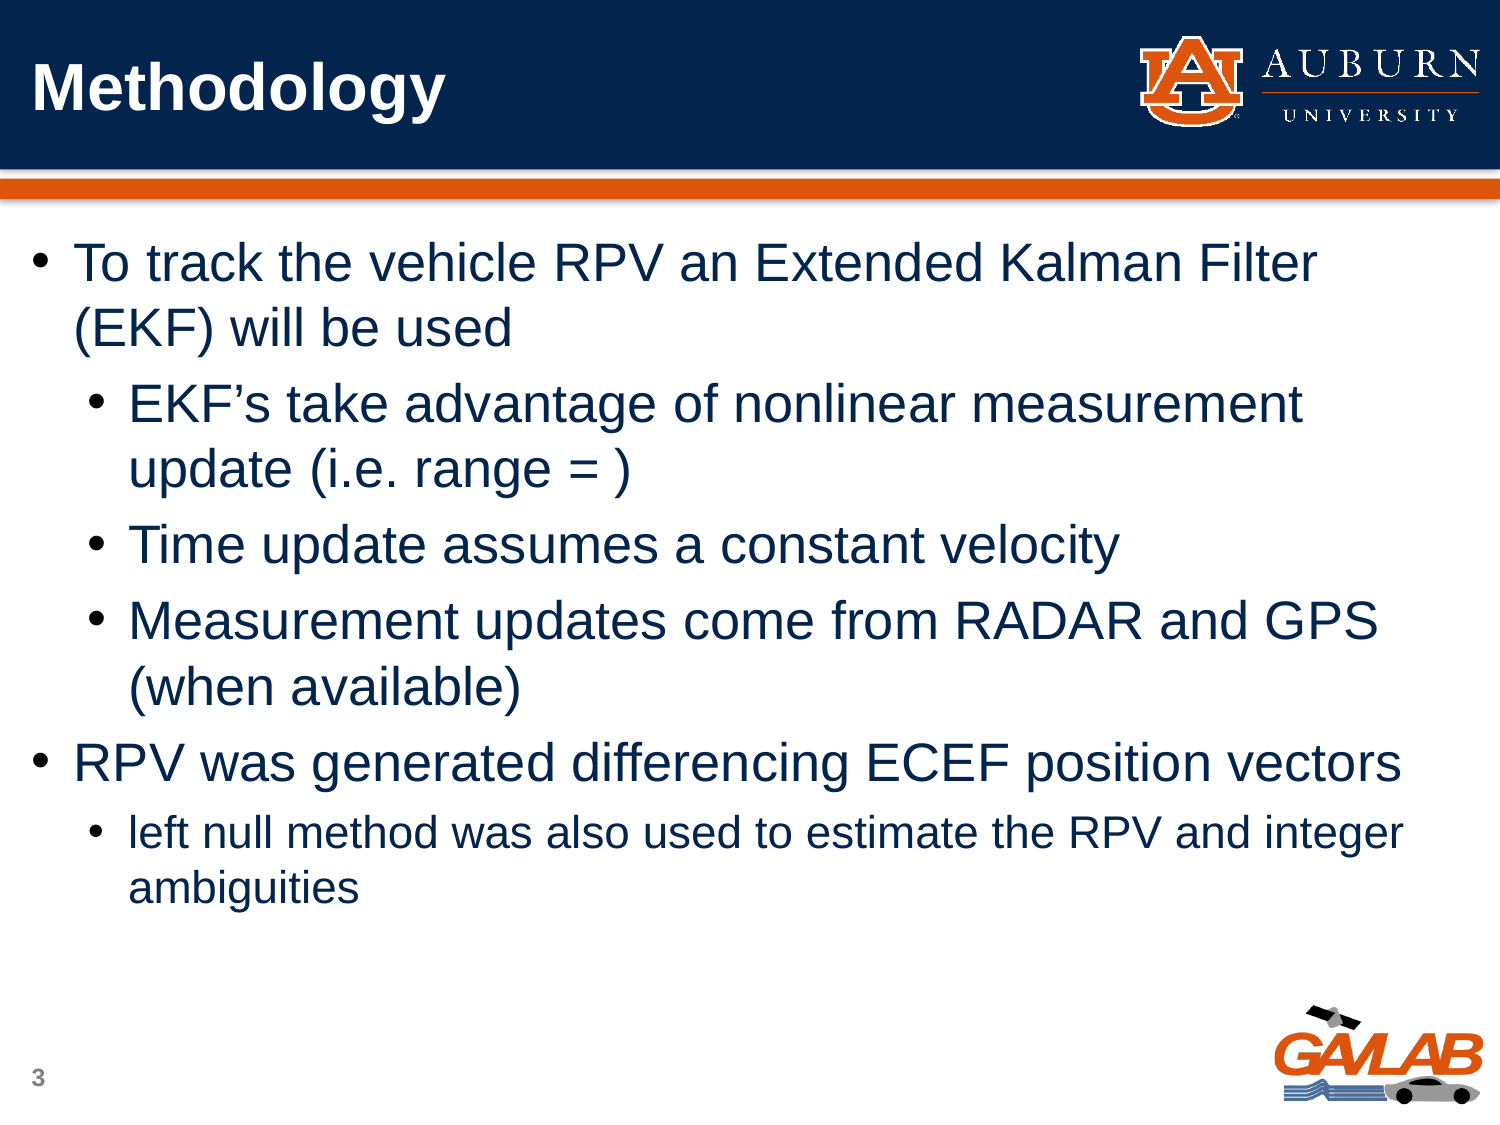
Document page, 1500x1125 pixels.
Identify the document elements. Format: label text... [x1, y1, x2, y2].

title Methodology [16, 8, 1311, 158]
slide_number 3 [16, 1046, 355, 1107]
picture [1311, 36, 1480, 127]
